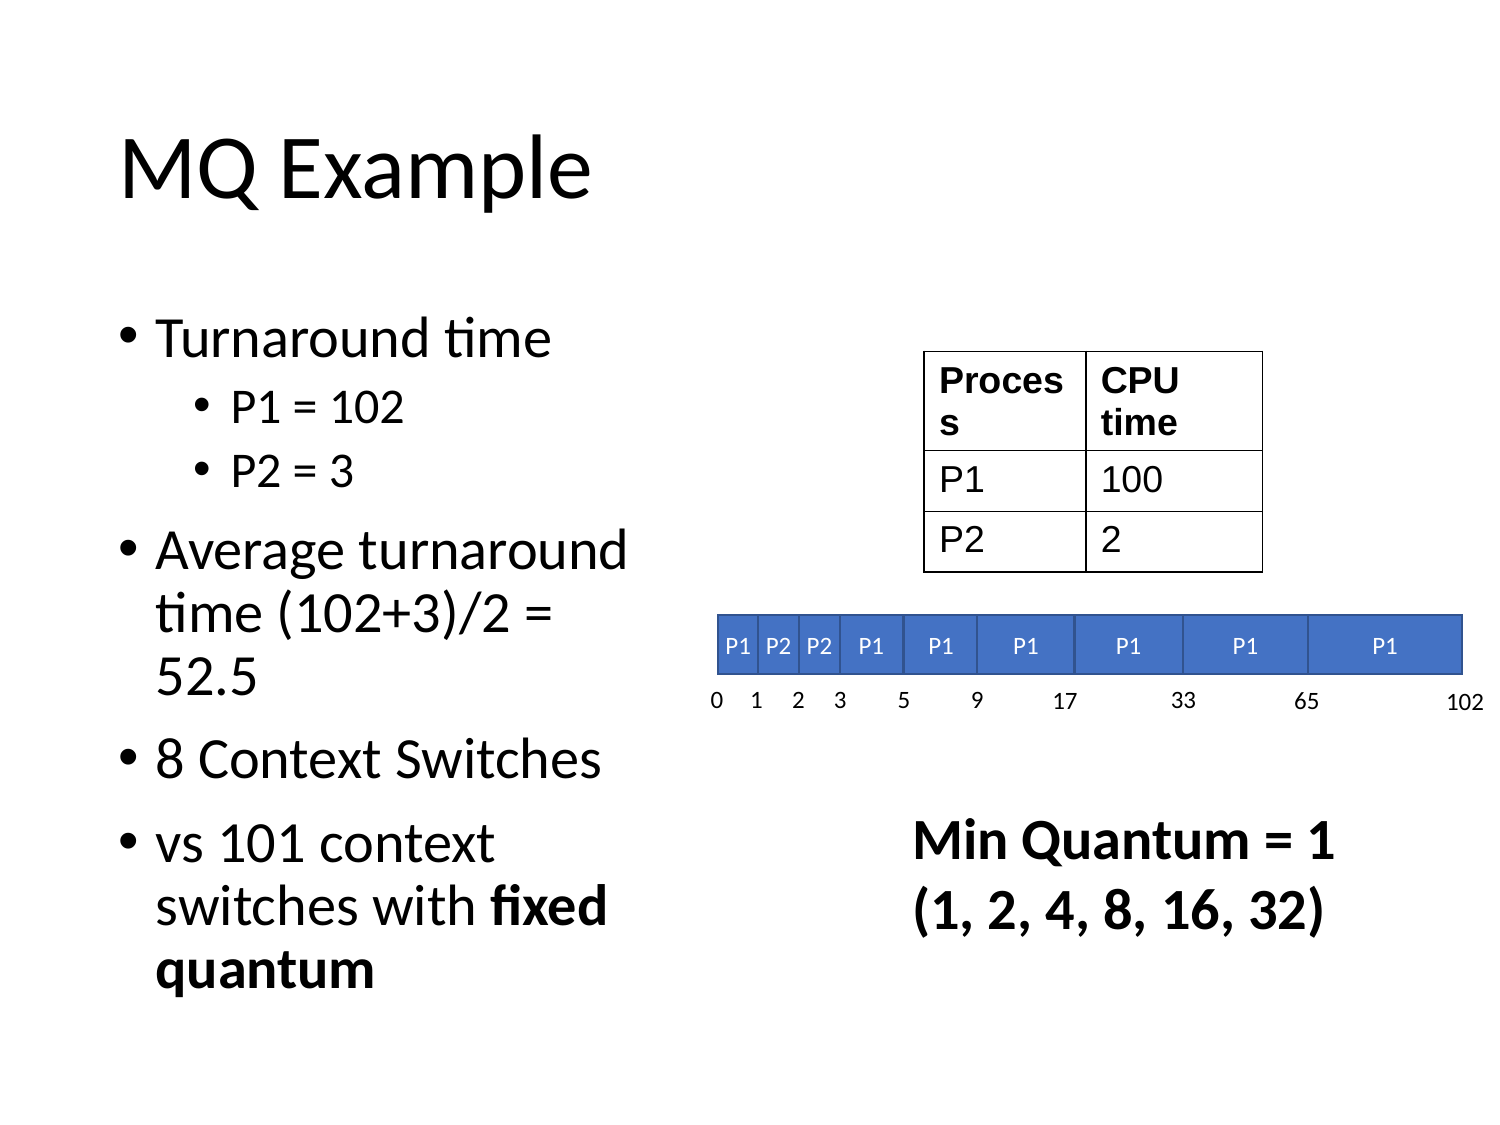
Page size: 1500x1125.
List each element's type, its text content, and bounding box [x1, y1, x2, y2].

table_cell P2 [925, 512, 1085, 571]
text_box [695, 614, 757, 722]
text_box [1074, 614, 1181, 722]
table_cell 100 [1087, 451, 1262, 511]
table_cell 2 [1087, 512, 1262, 571]
title MQ Example [103, 59, 1397, 278]
text_box Turnaround time P1 = 102 P2 = 3 Average turnaround time (102+3)/2 = 52.5 8 Context Switches vs 101 context switches with fixed quantum [103, 299, 683, 1014]
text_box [977, 614, 1073, 723]
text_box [864, 614, 902, 722]
table_cell P1 [925, 451, 1085, 511]
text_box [798, 614, 863, 722]
table_header CPU time [1087, 352, 1262, 450]
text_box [1182, 614, 1307, 723]
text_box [903, 614, 976, 722]
table_header Process [925, 352, 1085, 450]
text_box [758, 614, 797, 722]
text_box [1308, 614, 1500, 724]
text_box Min Quantum = 1 (1, 2, 4, 8, 16, 32) [897, 793, 1357, 949]
